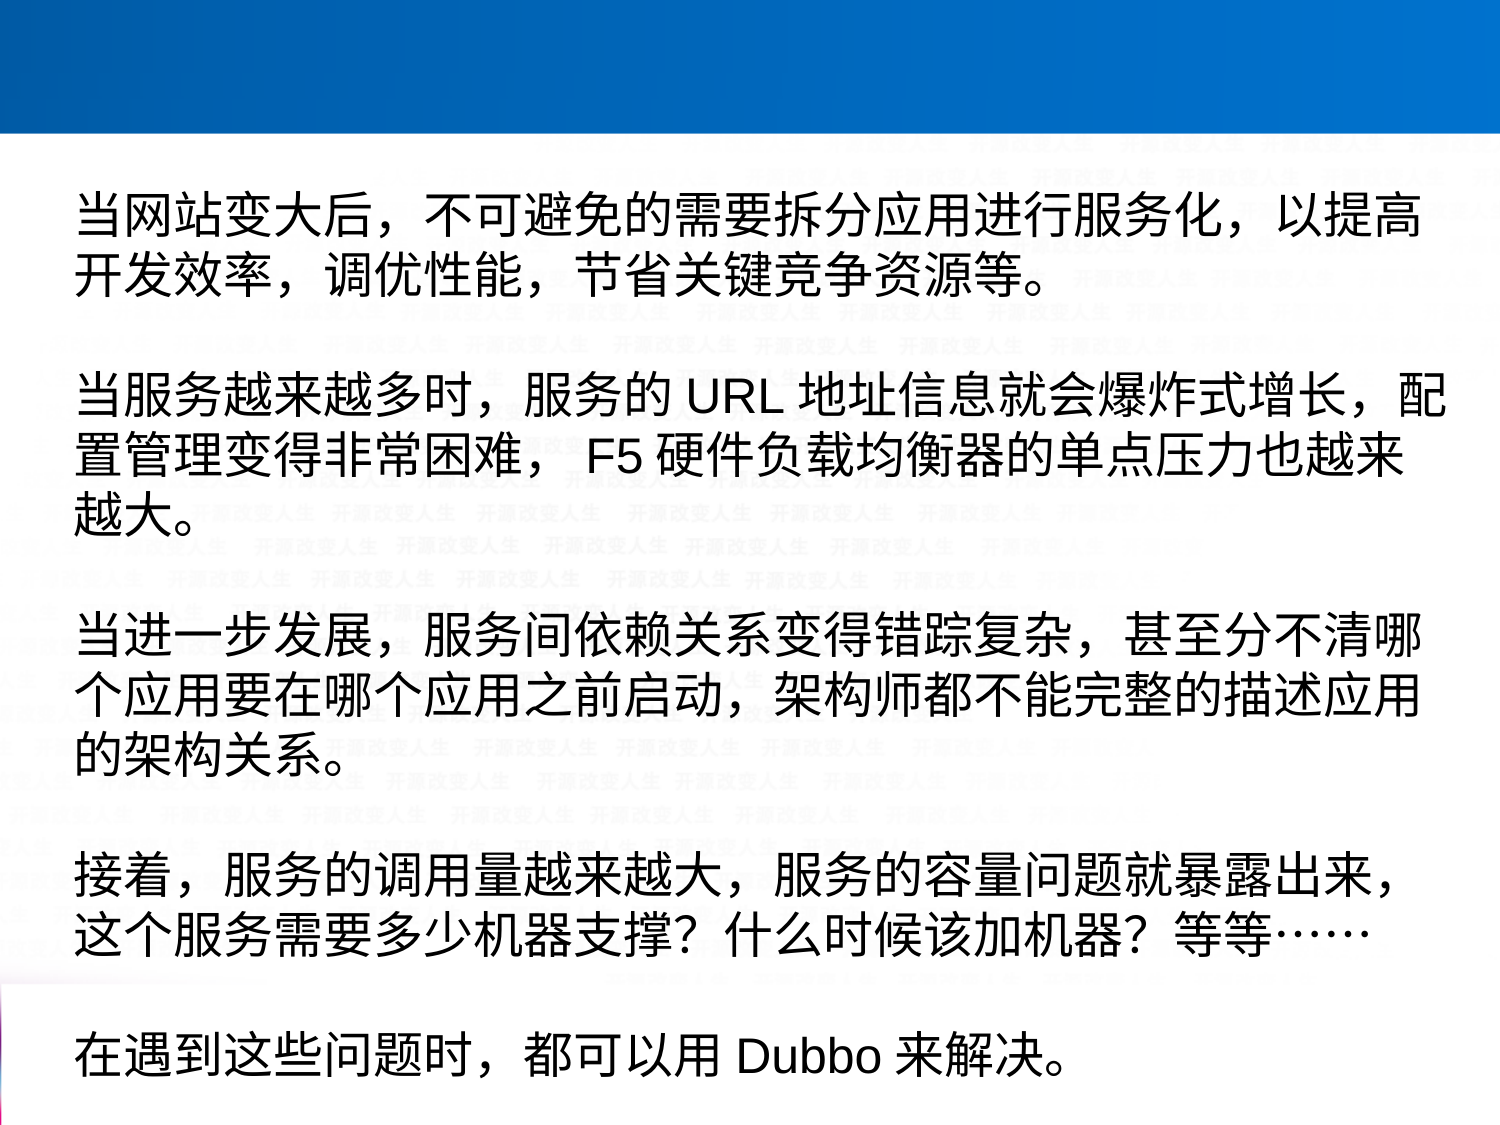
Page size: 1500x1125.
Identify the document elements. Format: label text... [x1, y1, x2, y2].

picture [0, 0, 1500, 1125]
text_box 当网站变大后，不可避免的需要拆分应用进行服务化，以提高开发效率，调优性能，节省关键竞争资源等。 当服务越来越多时，服务的URL地址信息就会爆炸式增长，配置管理变得非常困难，F5硬件负载均衡器的单点压力也越来越大。 当进一步发展，服务间依赖关系变得错踪复杂，甚至分不清哪个应用要在哪个应用之前启动，架构师都不能完整的描述应用的架构关系。 接着，服务的调用量越来越大，服务的容量问题就暴露出来，这个服务需要多少机器支撑？什么时候该加机器？等等…… 在遇到这些问题时，都可以用Dubbo来解决。 [58, 175, 1465, 1091]
